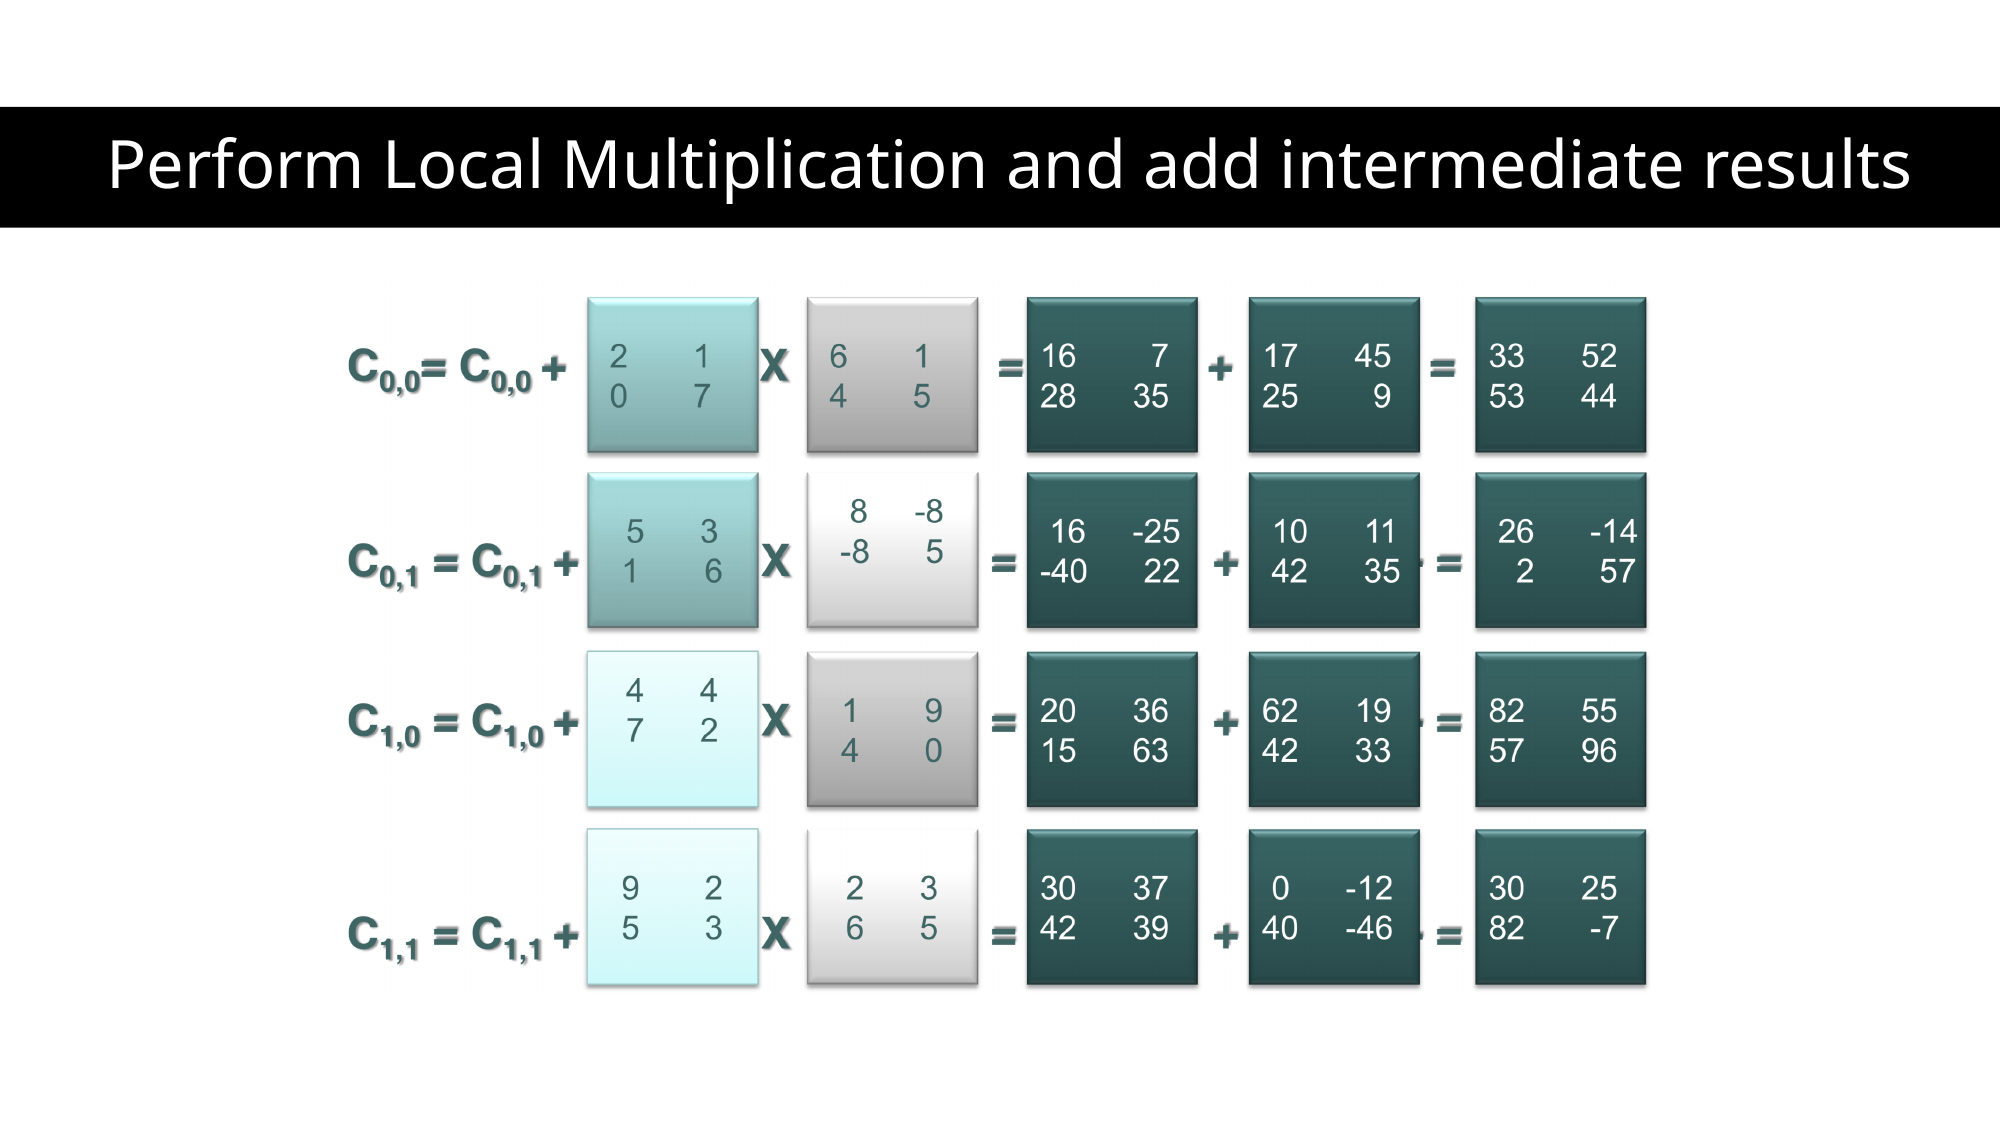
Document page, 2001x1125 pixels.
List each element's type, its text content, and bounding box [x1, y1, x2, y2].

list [341, 274, 1659, 996]
text_box [0, 106, 2000, 229]
title Perform Local Multiplication and add intermediate results [91, 105, 1931, 228]
